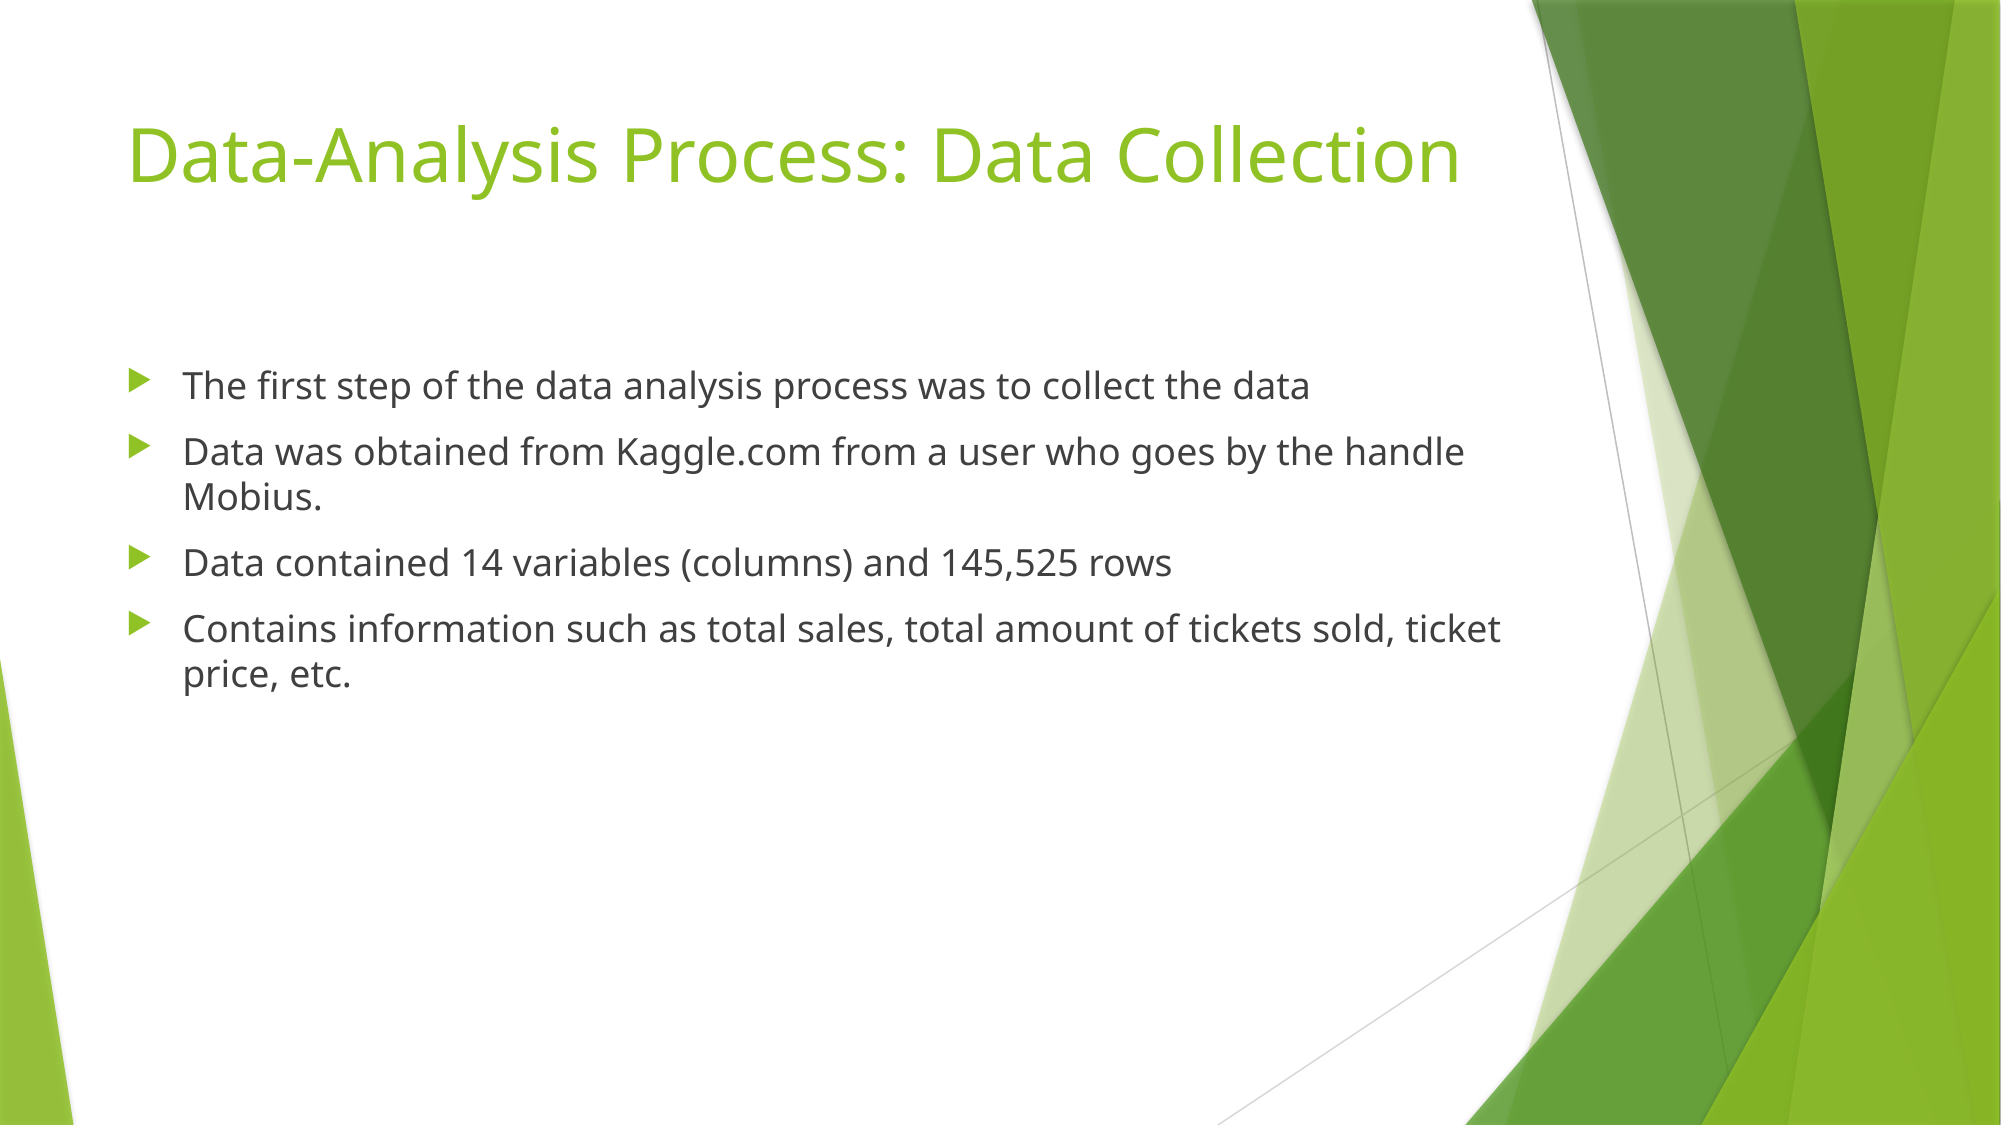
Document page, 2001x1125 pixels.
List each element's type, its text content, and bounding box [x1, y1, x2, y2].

title Data-Analysis Process: Data Collection [111, 99, 1522, 317]
list The first step of the data analysis process was to collect the data Data was obtained from Kaggle.com from a user who goes by the handle Mobius. Data contained 14 variables (columns) and 145,525 rows Contains information such as total sales, total amount of tickets sold, ticket price, etc. [111, 354, 1522, 992]
